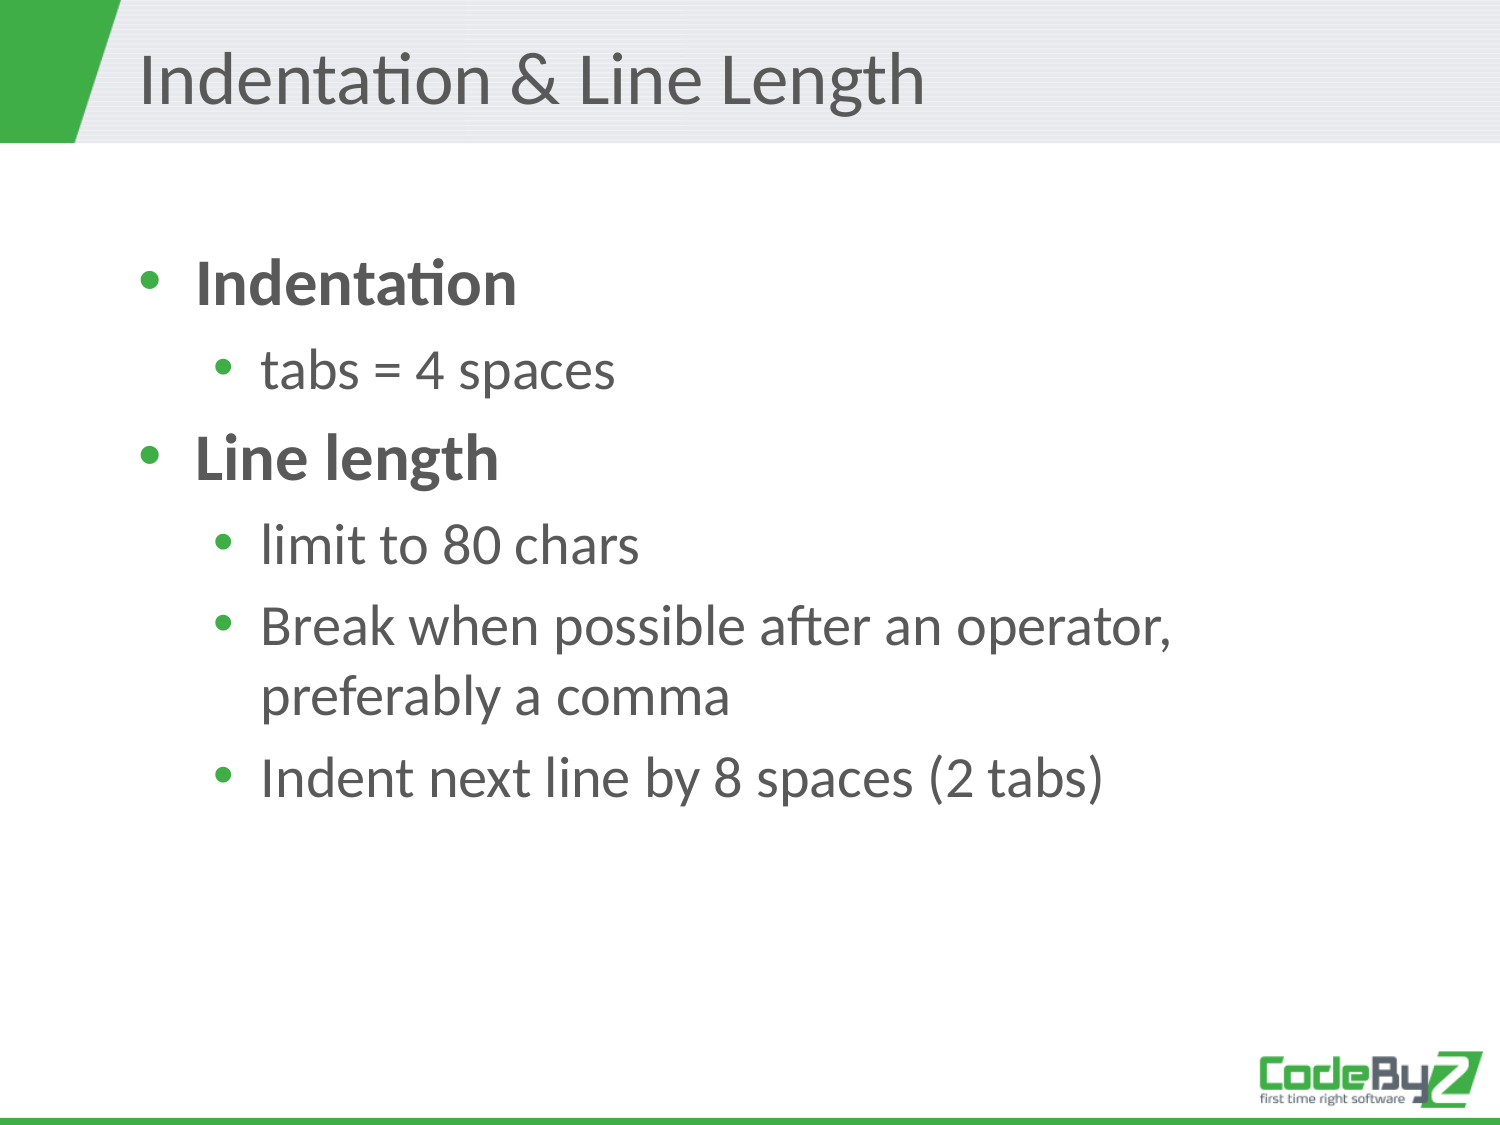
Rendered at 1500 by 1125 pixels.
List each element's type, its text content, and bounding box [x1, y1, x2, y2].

title Indentation & Line Length [123, 0, 1425, 149]
picture [0, 0, 1500, 1117]
list Indentation tabs = 4 spaces Line length limit to 80 chars Break when possible after an operator, preferably a comma Indent next line by 8 spaces (2 tabs) [123, 231, 1425, 975]
